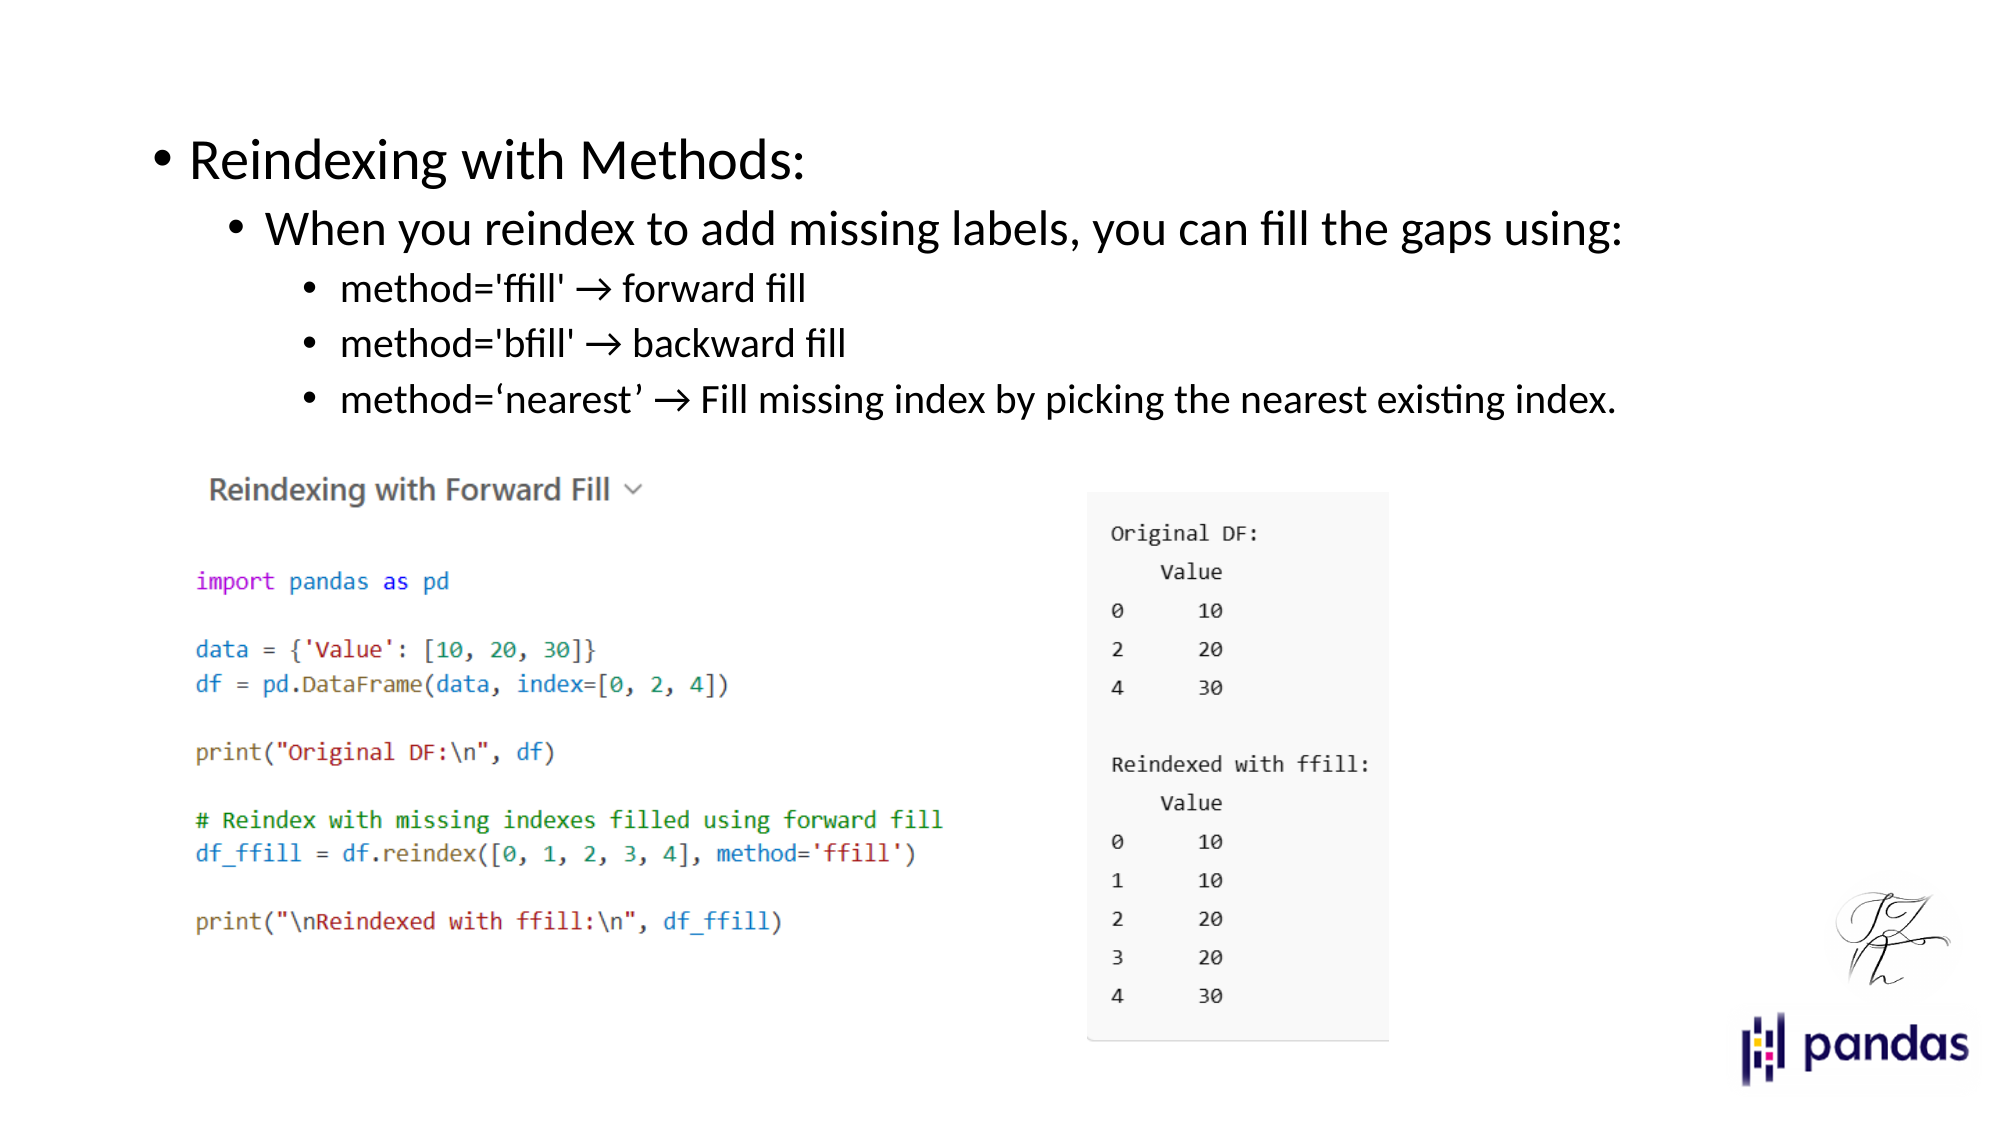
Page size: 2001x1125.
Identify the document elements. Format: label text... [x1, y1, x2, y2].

picture [1863, 899, 1934, 980]
list Reindexing with Methods: When you reindex to add missing labels, you can fill the gaps using: method='ffill' → forward fill method='bfill' → backward fill method=‘nearest’ → Fill missing index by picking the nearest existing index. [137, 121, 1863, 1014]
picture [1087, 492, 1389, 1048]
picture [175, 459, 1000, 974]
picture [1721, 998, 1986, 1103]
